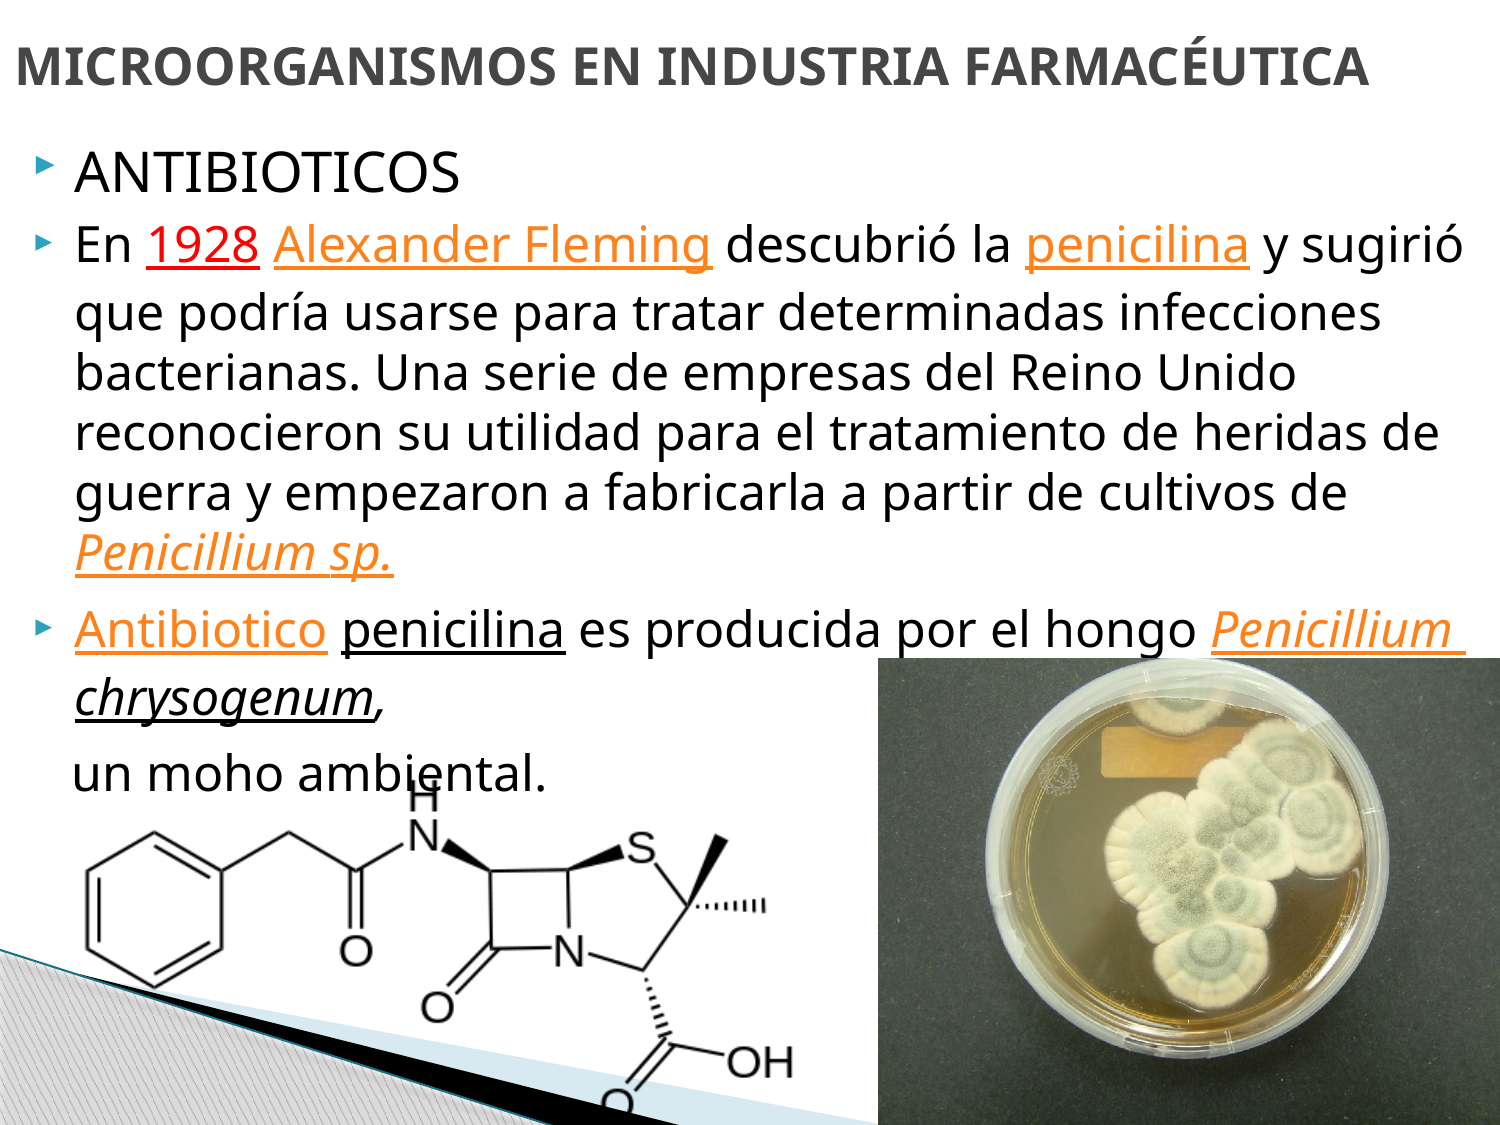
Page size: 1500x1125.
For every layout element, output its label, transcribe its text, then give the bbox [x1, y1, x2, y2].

list ANTIBIOTICOS En 1928 Alexander Fleming descubrió la penicilina y sugirió que podría usarse para tratar determinadas infecciones bacterianas. Una serie de empresas del Reino Unido reconocieron su utilidad para el tratamiento de heridas de guerra y empezaron a fabricarla a partir de cultivos de Penicillium sp. Antibiotico penicilina es producida por el hongo Penicillium chrysogenum, un moho ambiental. [0, 129, 1500, 872]
title MICROORGANISMOS EN INDUSTRIA FARMACÉUTICA [0, 0, 1500, 129]
picture [878, 658, 1500, 1125]
picture [81, 771, 801, 1125]
